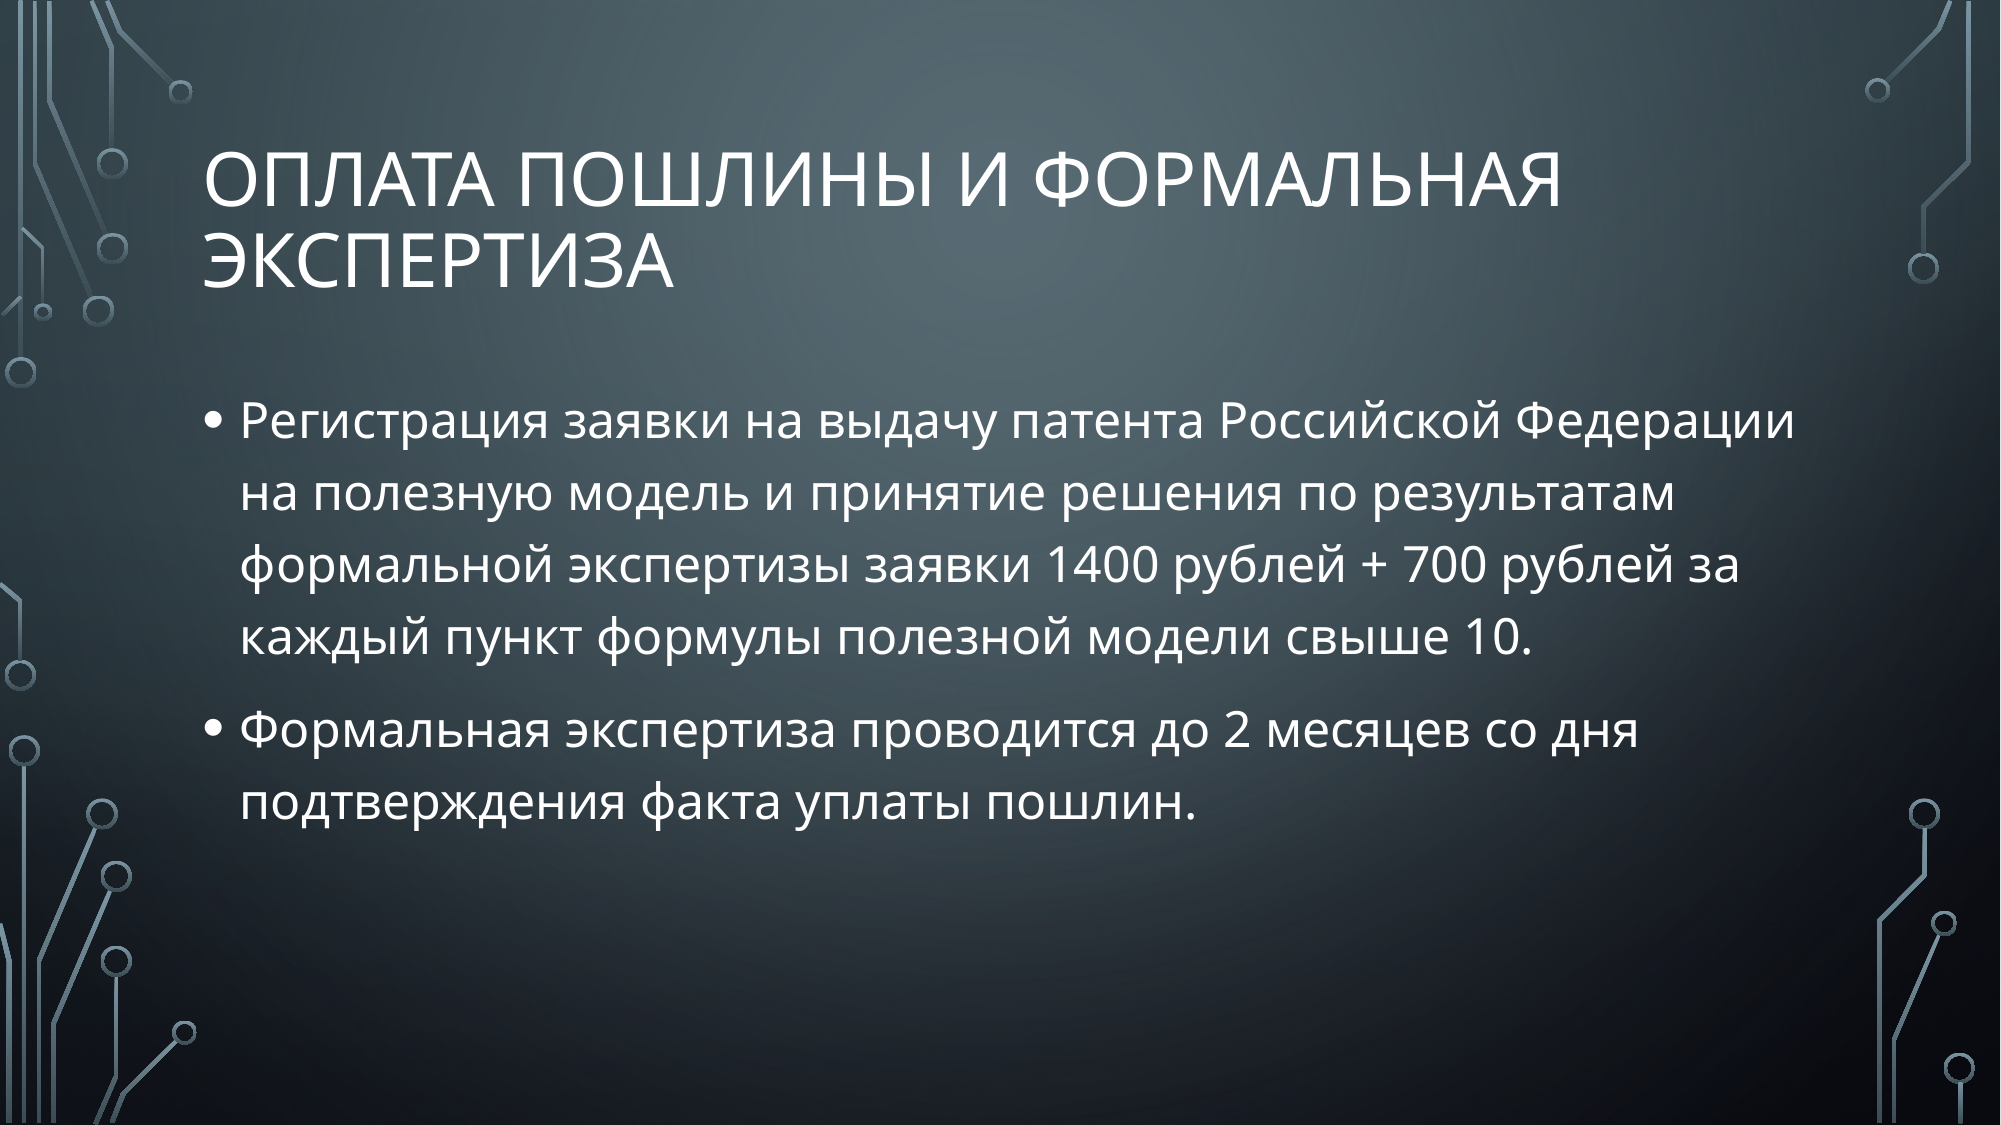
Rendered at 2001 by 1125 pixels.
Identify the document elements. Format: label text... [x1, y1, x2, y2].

list Регистрация заявки на выдачу патента Российской Федерации на полезную модель и принятие решения по результатам формальной экспертизы заявки 1400 рублей + 700 рублей за каждый пункт формулы полезной модели свыше 10. Формальная экспертиза проводится до 2 месяцев со дня подтверждения факта уплаты пошлин. [187, 369, 1813, 950]
title Оплата пошлины и формальная экспертиза [187, 101, 1813, 344]
